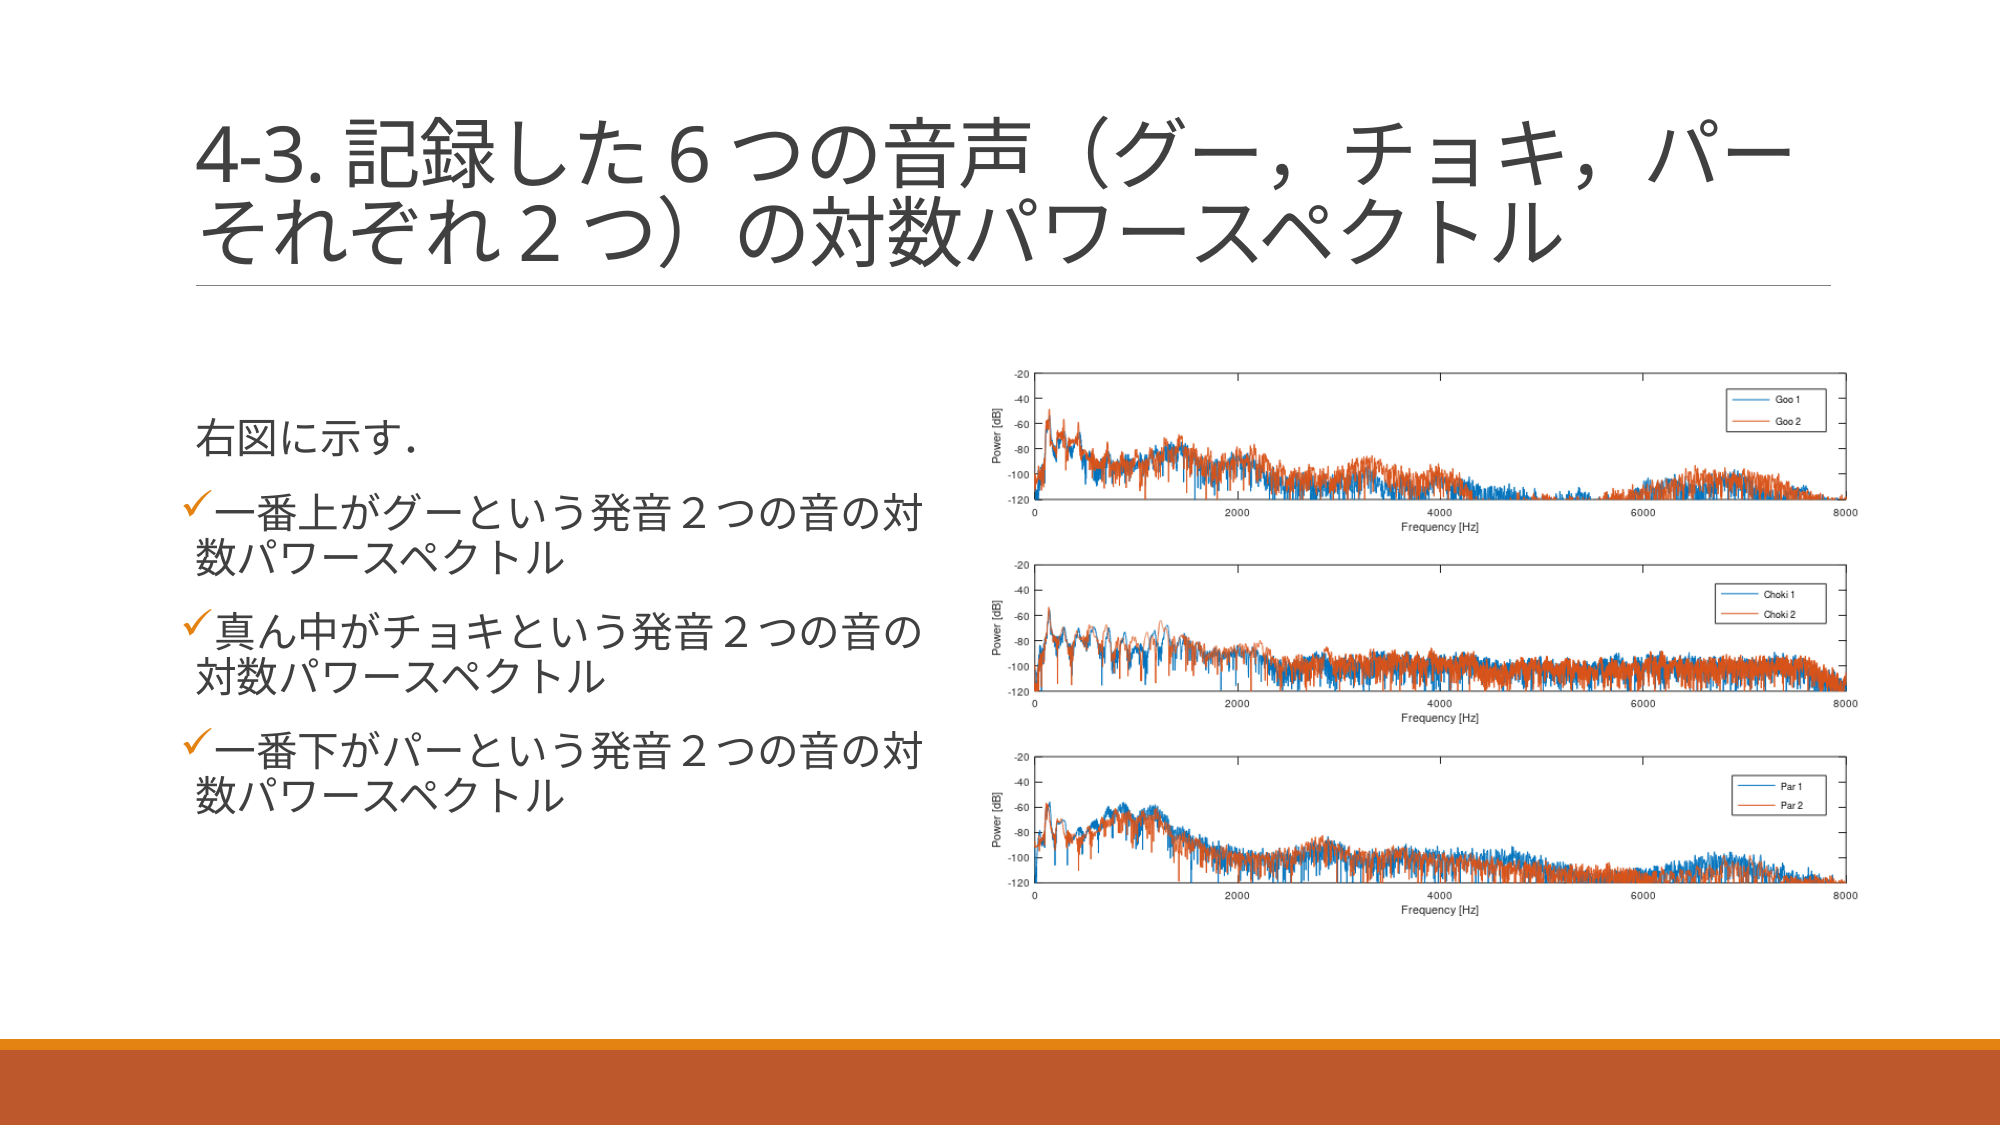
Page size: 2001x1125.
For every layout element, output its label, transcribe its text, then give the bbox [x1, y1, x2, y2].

list 右図に示す． 一番上がグーという発音２つの音の対数パワースペクトル 真ん中がチョキという発音２つの音の対数パワースペクトル 一番下がパーという発音２つの音の対数パワースペクトル [180, 410, 933, 839]
title 4-3.記録した6つの音声（グー，チョキ，パーそれぞれ2つ）の対数パワースペクトル [180, 47, 1830, 285]
picture [946, 339, 1892, 938]
